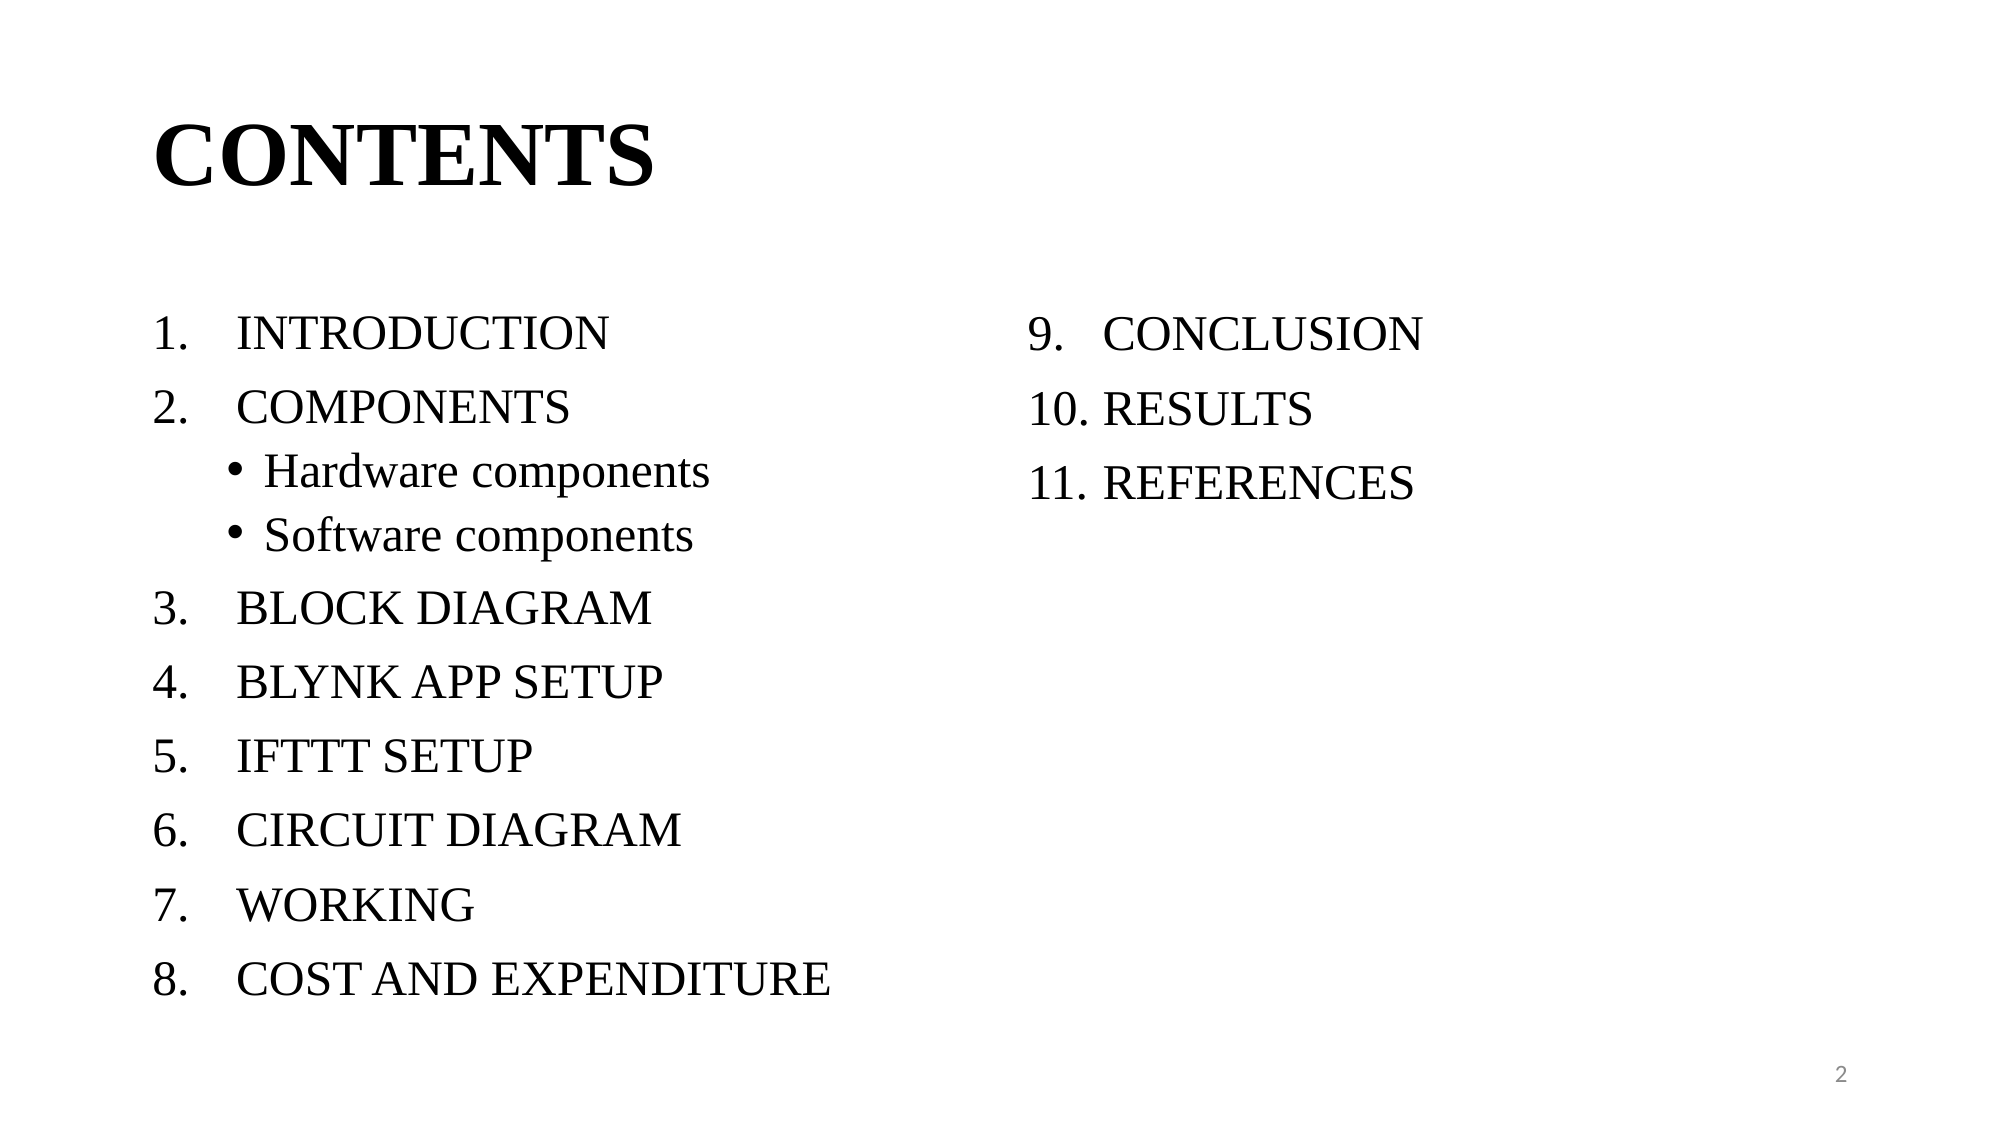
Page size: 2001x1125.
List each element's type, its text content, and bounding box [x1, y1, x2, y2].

list INTRODUCTION COMPONENTS Hardware components Software components BLOCK DIAGRAM BLYNK APP SETUP IFTTT SETUP CIRCUIT DIAGRAM WORKING COST AND EXPENDITURE [137, 299, 988, 1014]
slide_number 2 [1412, 1042, 1863, 1103]
title CONTENTS [137, 59, 1863, 253]
list CONCLUSION RESULTS REFERENCES [1012, 299, 1863, 1014]
